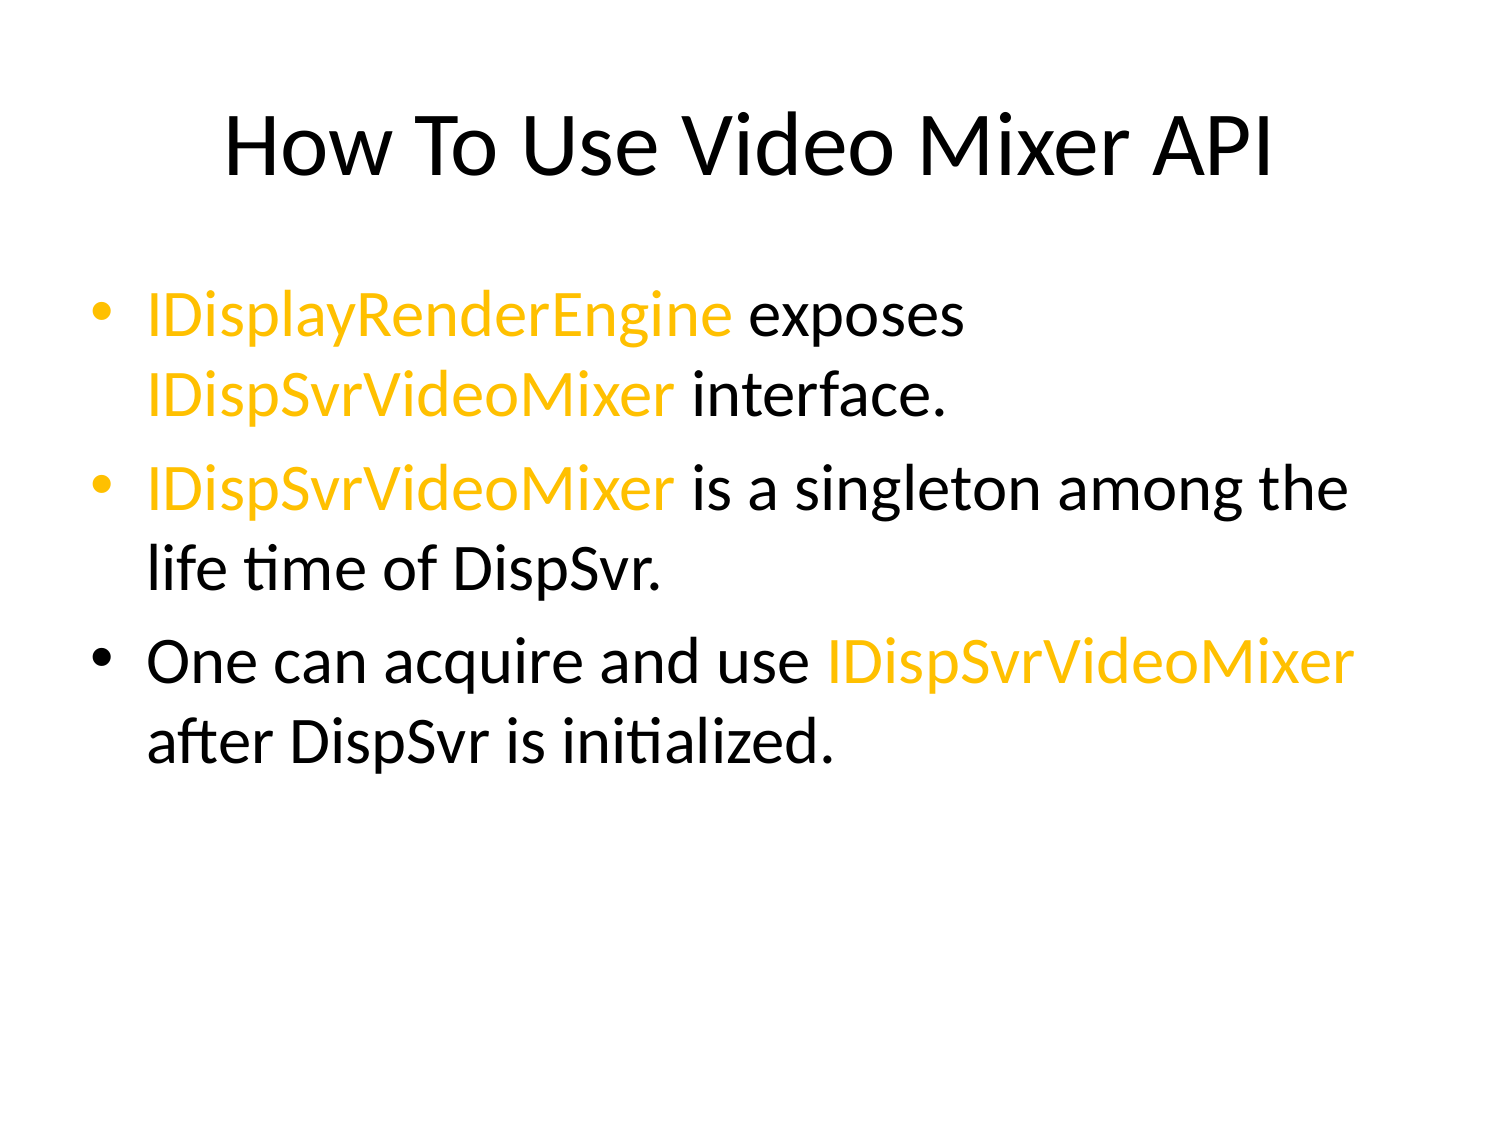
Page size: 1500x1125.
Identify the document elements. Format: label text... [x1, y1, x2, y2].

title How To Use Video Mixer API [75, 45, 1425, 233]
list IDisplayRenderEngine exposes IDispSvrVideoMixer interface. IDispSvrVideoMixer is a singleton among the life time of DispSvr. One can acquire and use IDispSvrVideoMixer after DispSvr is initialized. [75, 262, 1425, 1005]
